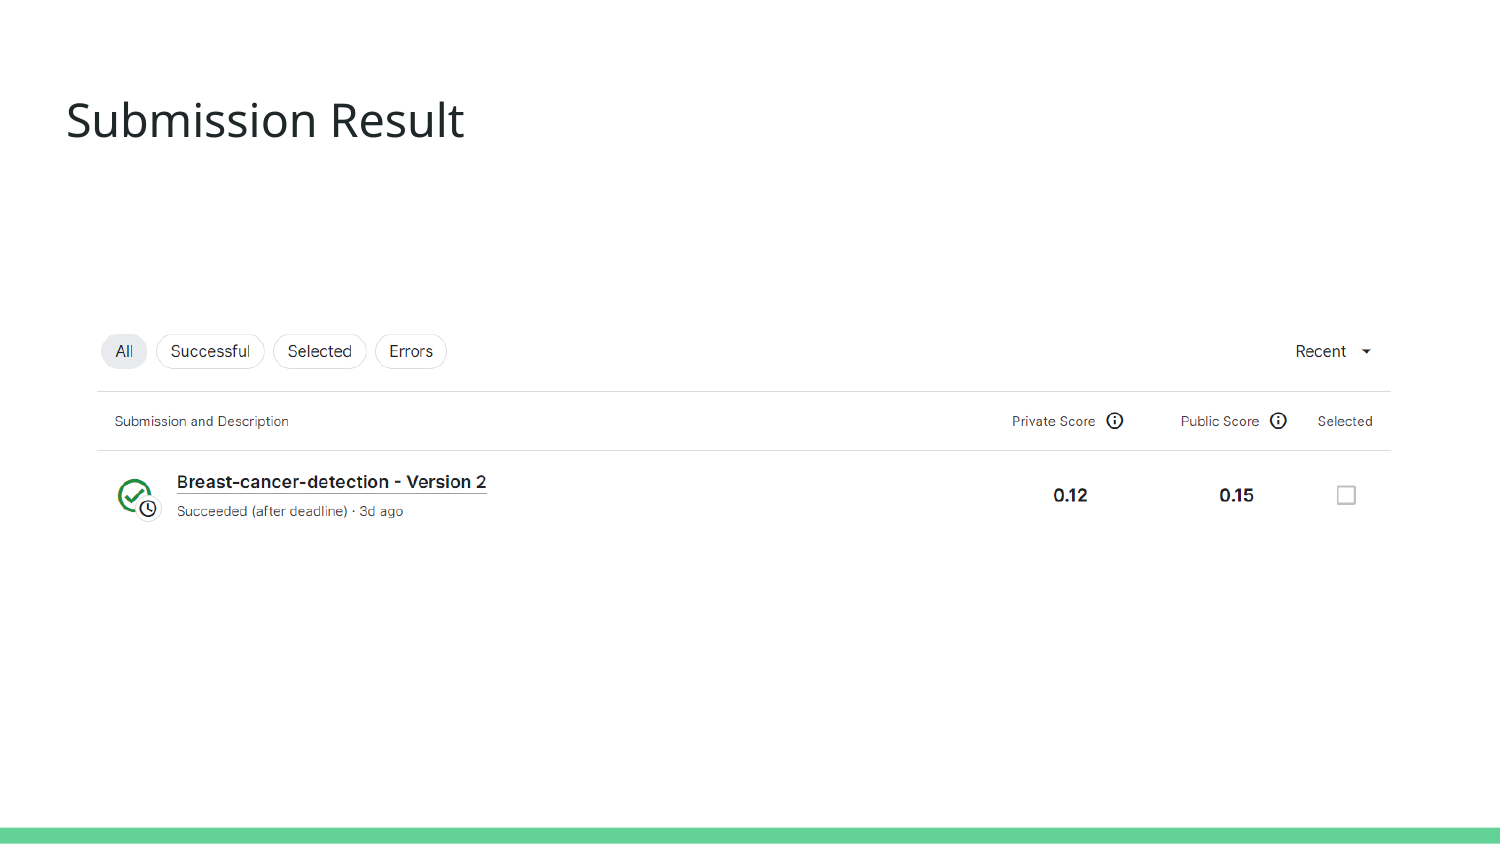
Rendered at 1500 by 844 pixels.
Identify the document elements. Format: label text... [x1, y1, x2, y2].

title Submission Result [51, 72, 1449, 167]
picture [84, 302, 1416, 541]
